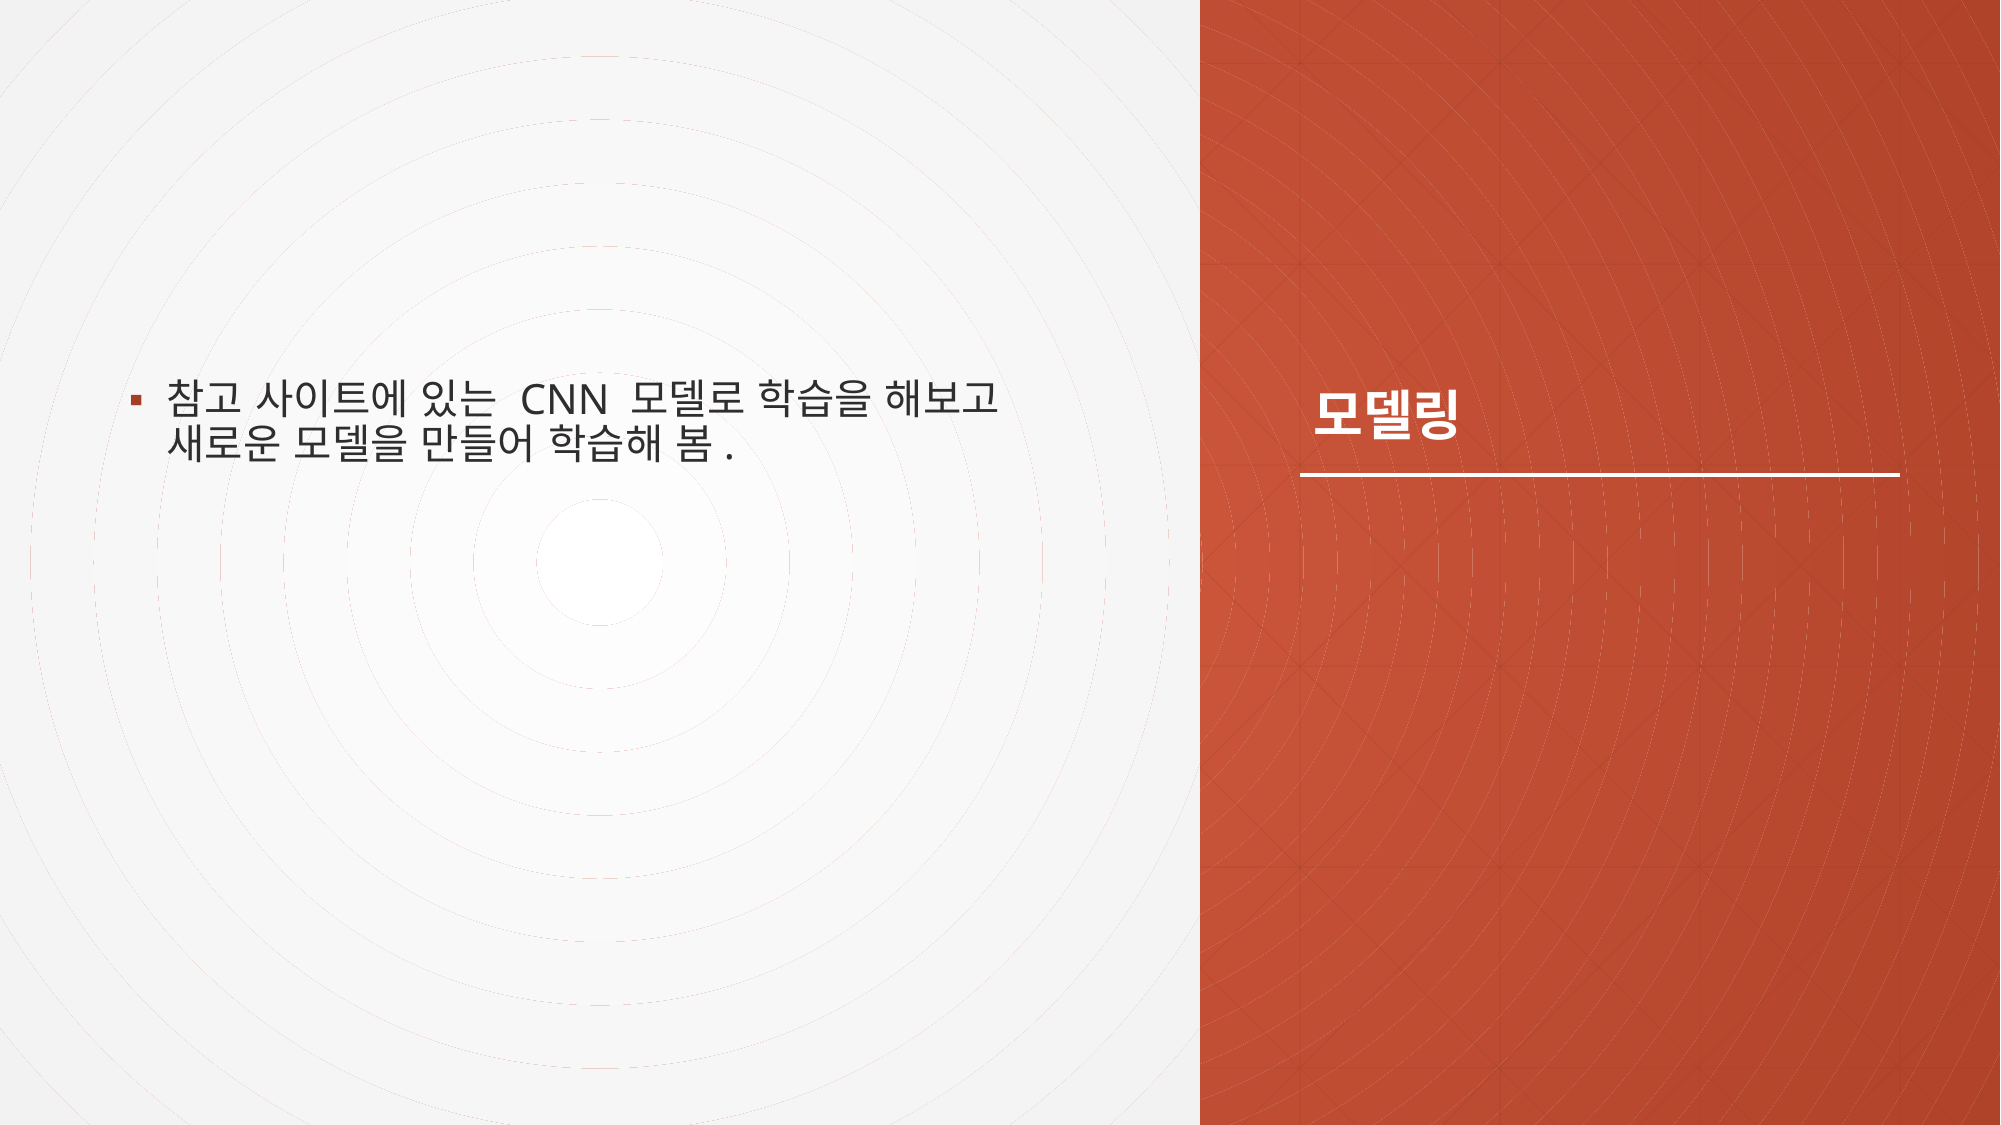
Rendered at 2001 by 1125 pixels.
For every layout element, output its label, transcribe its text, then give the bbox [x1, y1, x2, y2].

list [89, 93, 1110, 1032]
text_box 참고 사이트에 있는 CNN 모델로 학습을 해보고 새로운 모델을 만들어 학습해 봄. [114, 118, 1134, 1057]
title 모델링 [1298, 93, 1899, 455]
